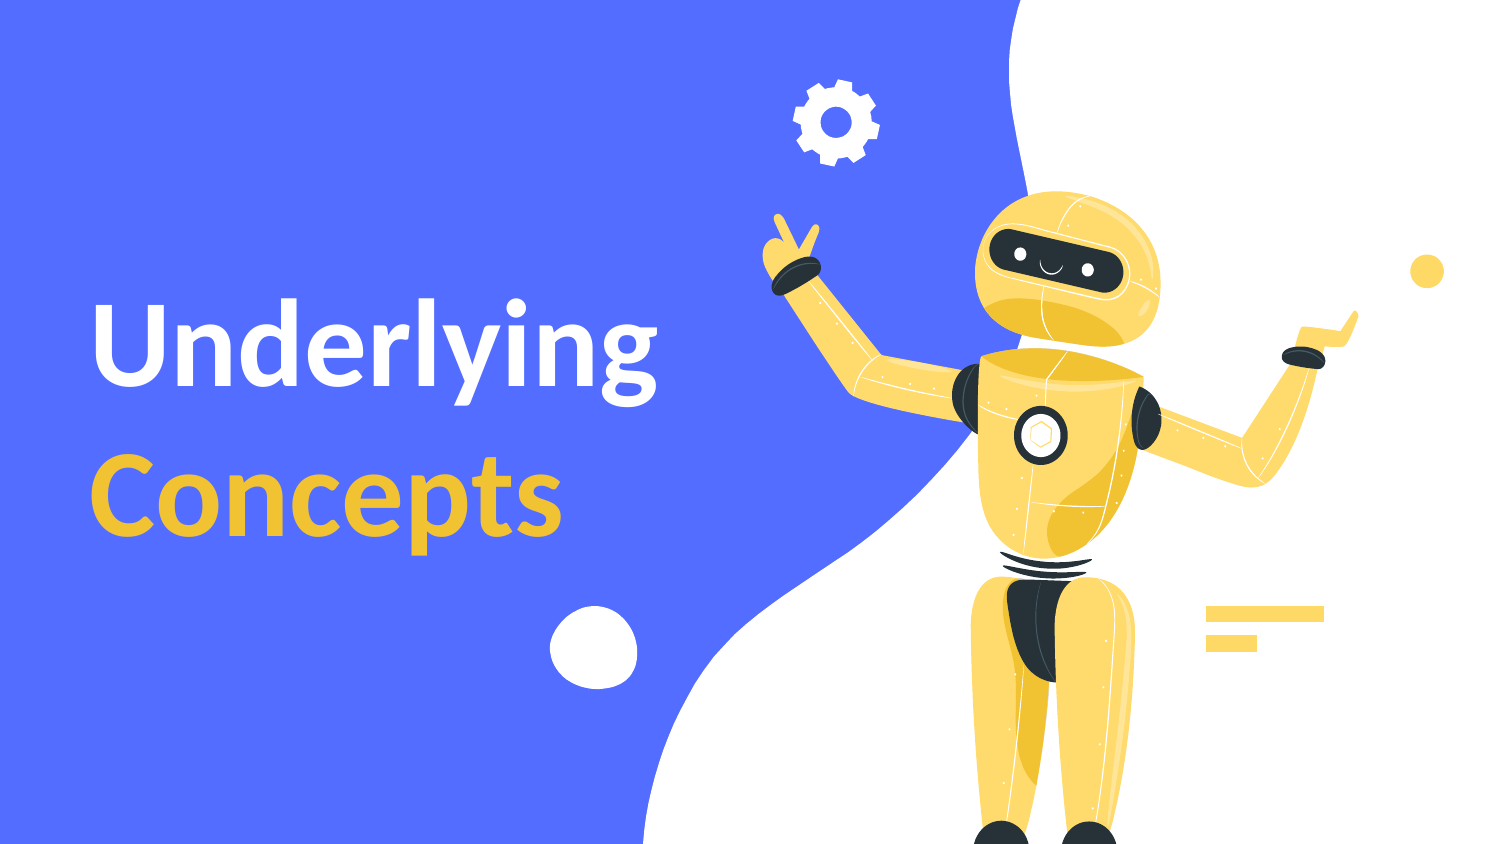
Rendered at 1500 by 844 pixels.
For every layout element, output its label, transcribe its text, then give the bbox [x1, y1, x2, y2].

title Underlying Concepts [74, 259, 757, 577]
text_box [762, 191, 1359, 844]
